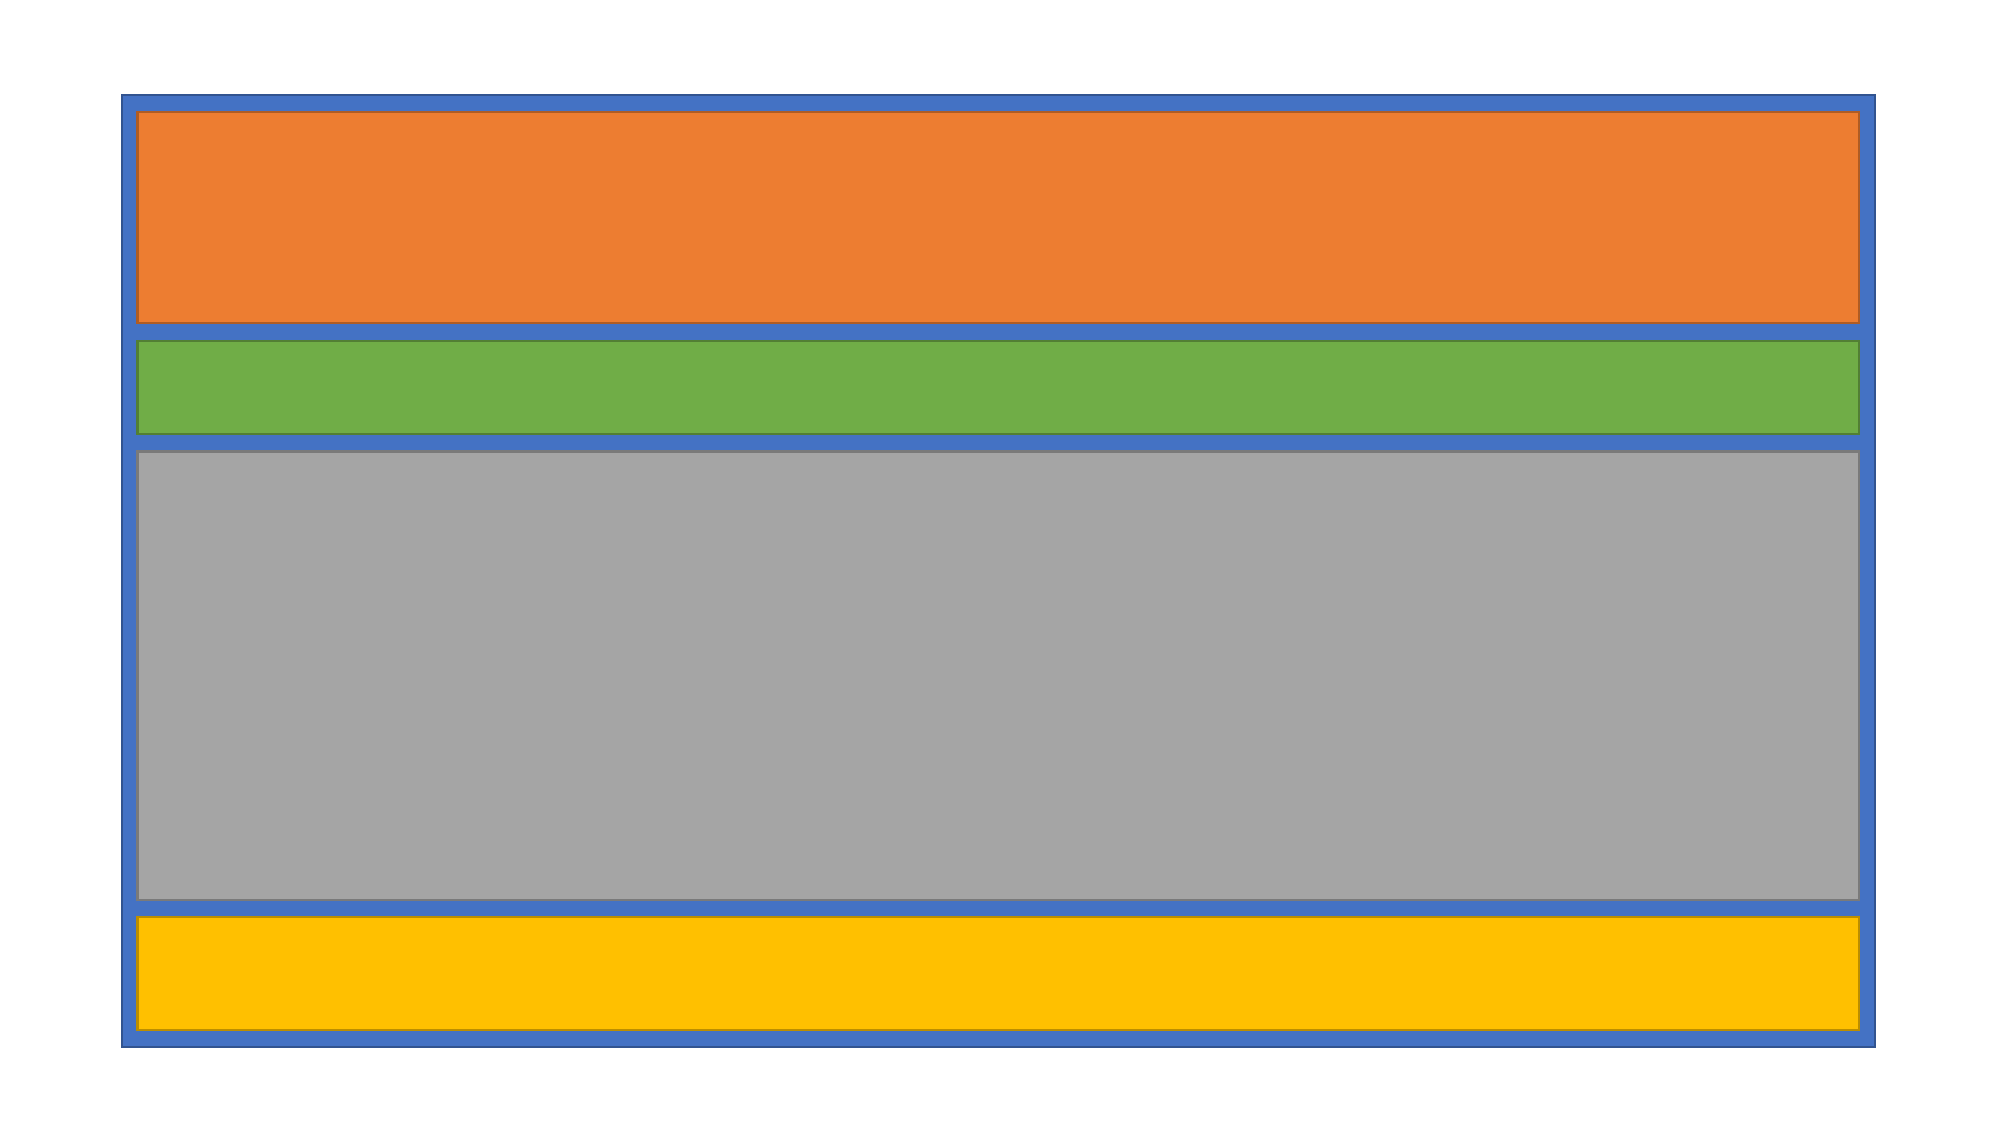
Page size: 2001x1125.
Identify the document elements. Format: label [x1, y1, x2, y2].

text_box [136, 450, 1860, 901]
text_box [136, 916, 1860, 1031]
text_box [136, 111, 1860, 324]
text_box [136, 340, 1860, 435]
text_box [121, 94, 1876, 1048]
